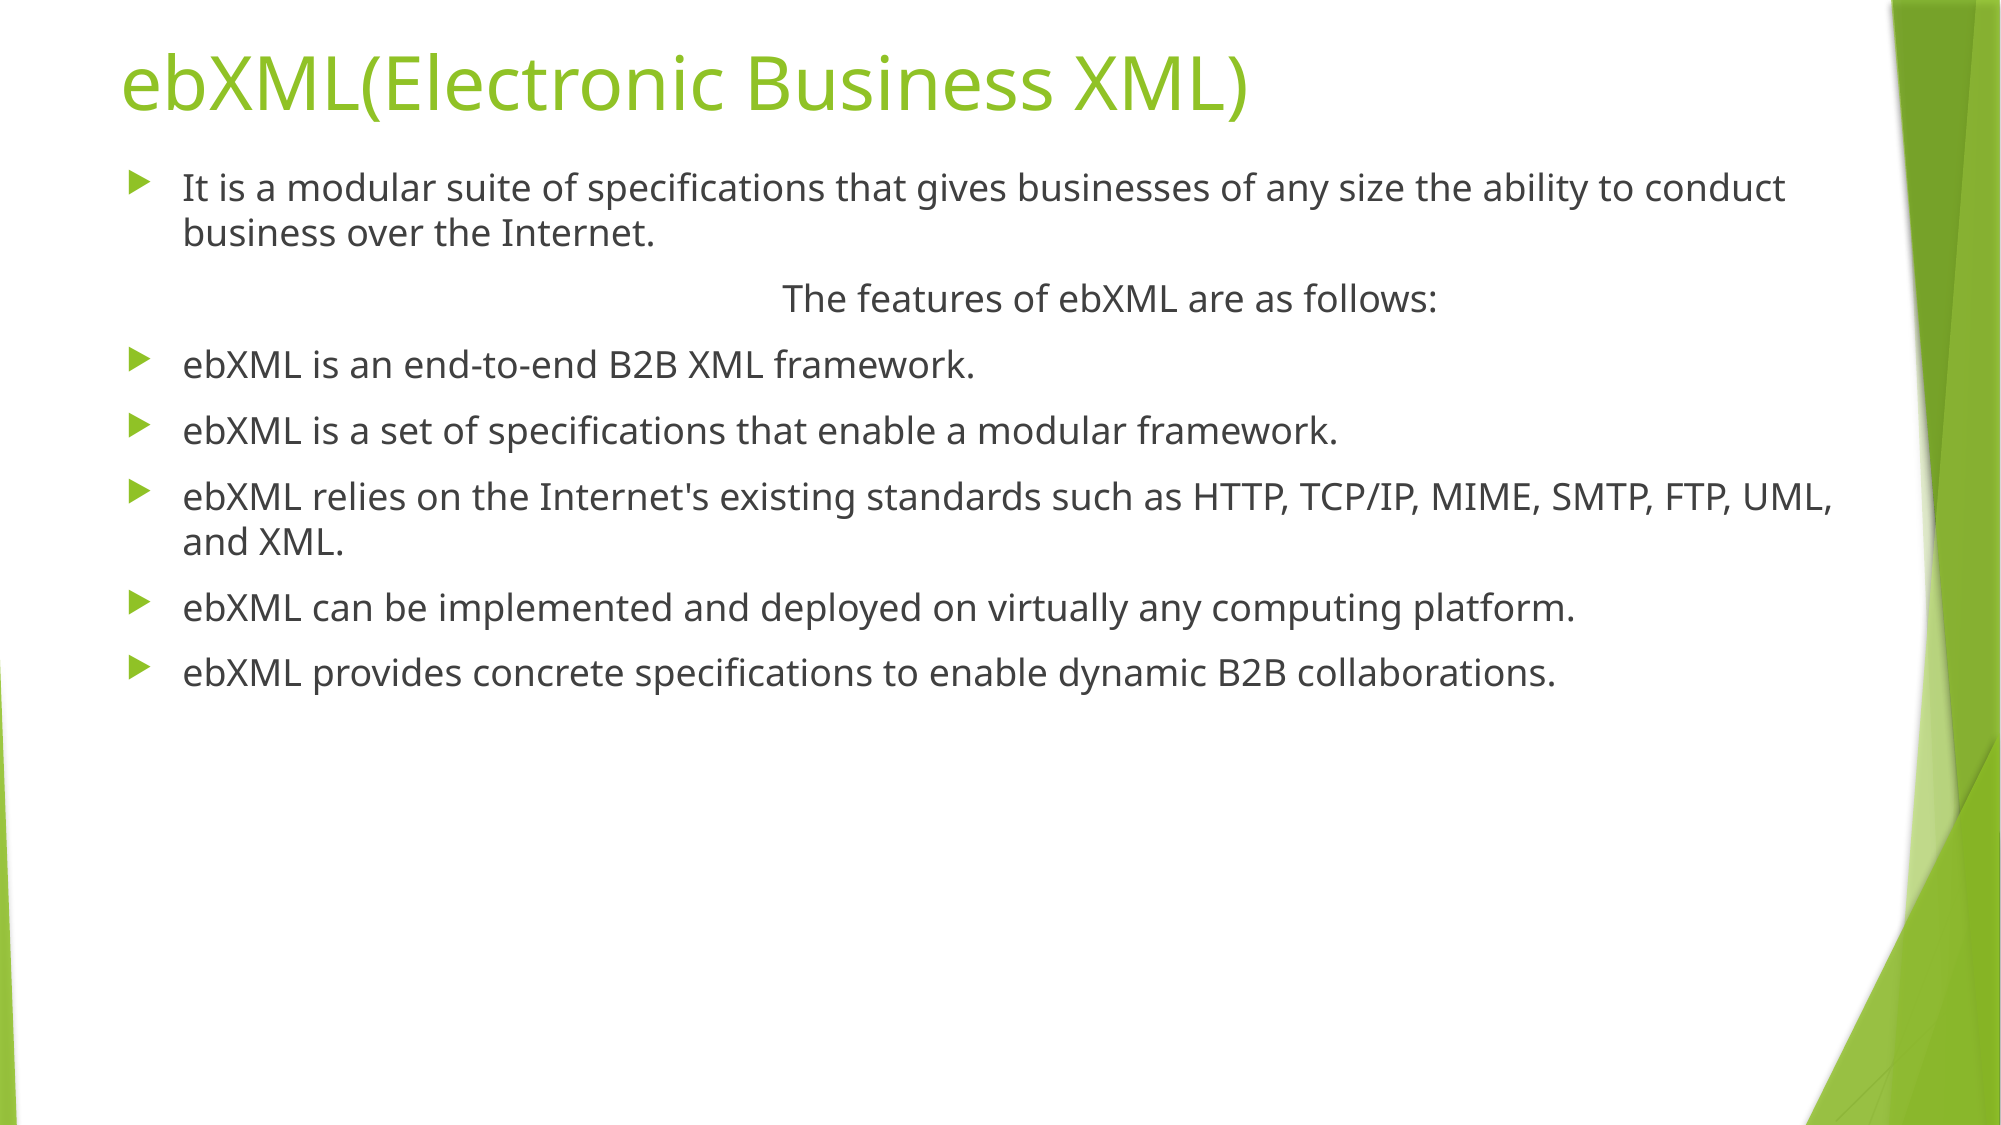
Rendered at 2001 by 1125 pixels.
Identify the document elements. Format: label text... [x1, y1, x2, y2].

list It is a modular suite of specifications that gives businesses of any size the ability to conduct business over the Internet. The features of ebXML are as follows: ebXML is an end-to-end B2B XML framework. ebXML is a set of specifications that enable a modular framework. ebXML relies on the Internet's existing standards such as HTTP, TCP/IP, MIME, SMTP, FTP, UML, and XML. ebXML can be implemented and deployed on virtually any computing platform. ebXML provides concrete specifications to enable dynamic B2B collaborations. [111, 156, 1869, 991]
title ebXML(Electronic Business XML) [105, 27, 1871, 137]
